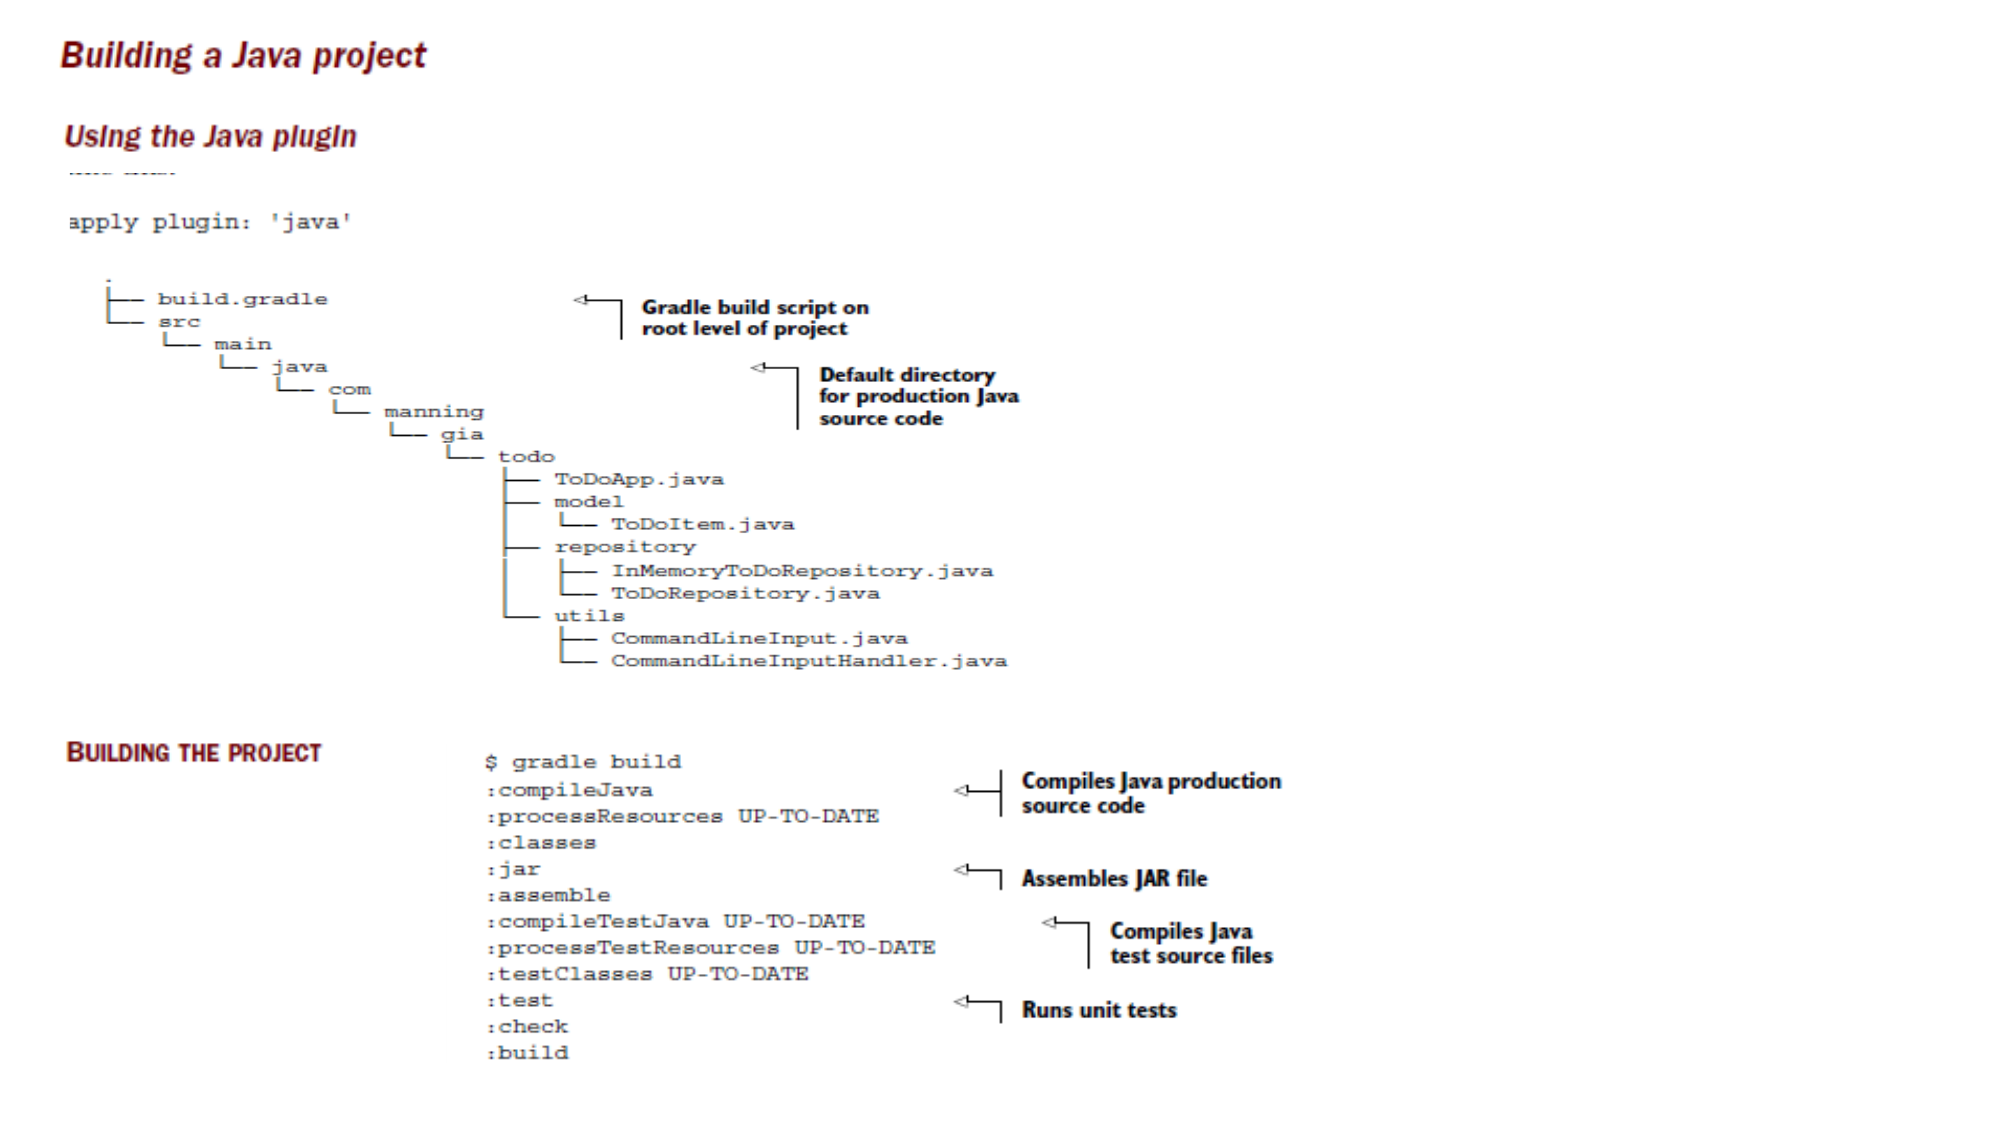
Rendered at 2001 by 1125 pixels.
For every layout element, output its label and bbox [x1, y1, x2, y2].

picture [45, 720, 330, 769]
picture [445, 744, 1437, 1063]
picture [45, 20, 446, 88]
picture [45, 106, 1154, 680]
